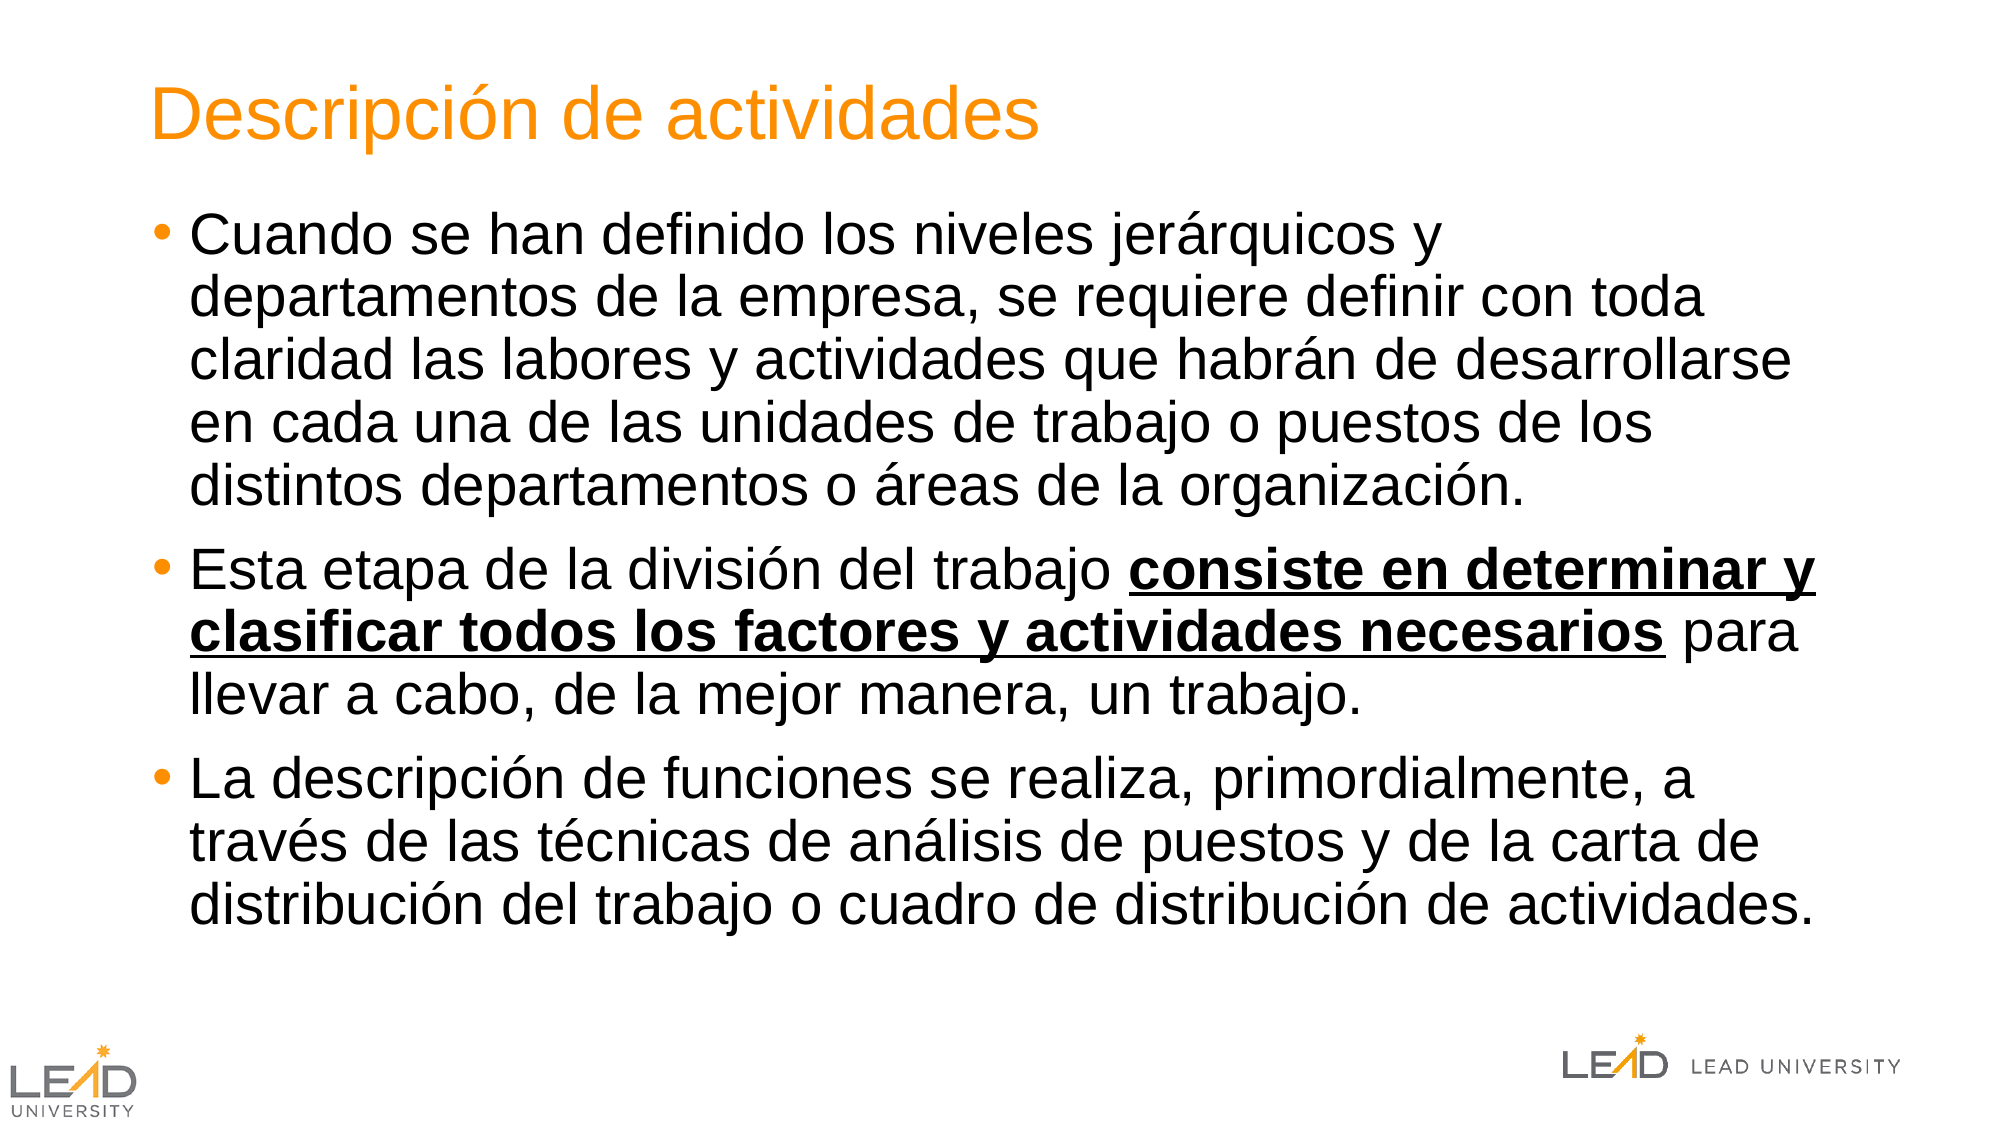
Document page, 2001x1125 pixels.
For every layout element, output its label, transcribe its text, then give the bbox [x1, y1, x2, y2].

picture [1563, 1033, 1900, 1078]
list Cuando se han definido los niveles jerárquicos y departamentos de la empresa, se requiere definir con toda claridad las labores y actividades que habrán de desarrollarse en cada una de las unidades de trabajo o puestos de los distintos departamentos o áreas de la organización. Esta etapa de la división del trabajo consiste en determinar y clasificar todos los factores y actividades necesarios para llevar a cabo, de la mejor manera, un trabajo. La descripción de funciones se realiza, primordialmente, a través de las técnicas de análisis de puestos y de la carta de distribución del trabajo o cuadro de distribución de actividades. [137, 196, 1863, 985]
picture [0, 1040, 146, 1125]
title Descripción de actividades [136, 59, 1863, 171]
